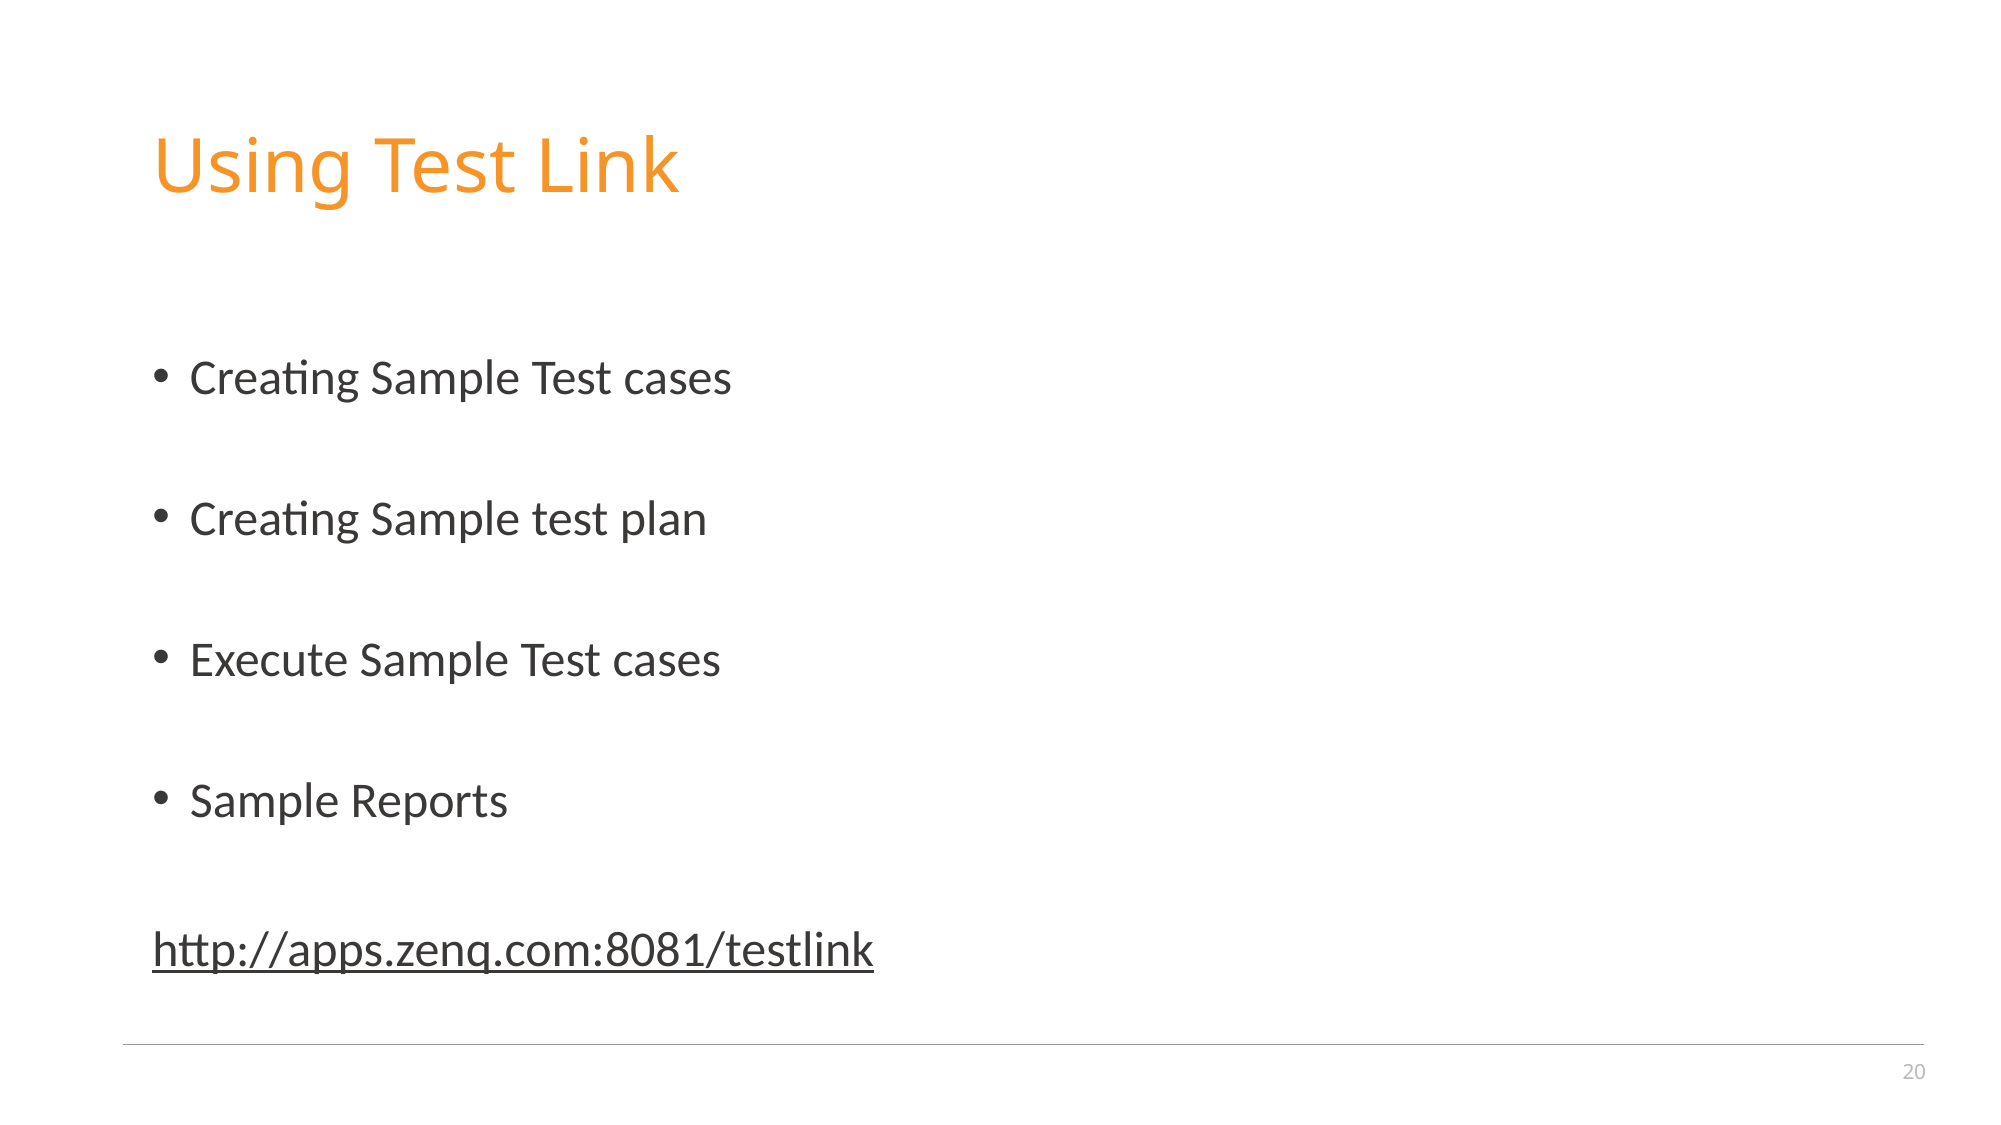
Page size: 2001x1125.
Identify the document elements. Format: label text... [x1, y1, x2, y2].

title Using Test Link [137, 59, 1863, 277]
list Creating Sample Test cases Creating Sample test plan Execute Sample Test cases Sample Reports http://apps.zenq.com:8081/testlink [137, 277, 1920, 992]
slide_number 20 [1490, 1042, 1941, 1103]
